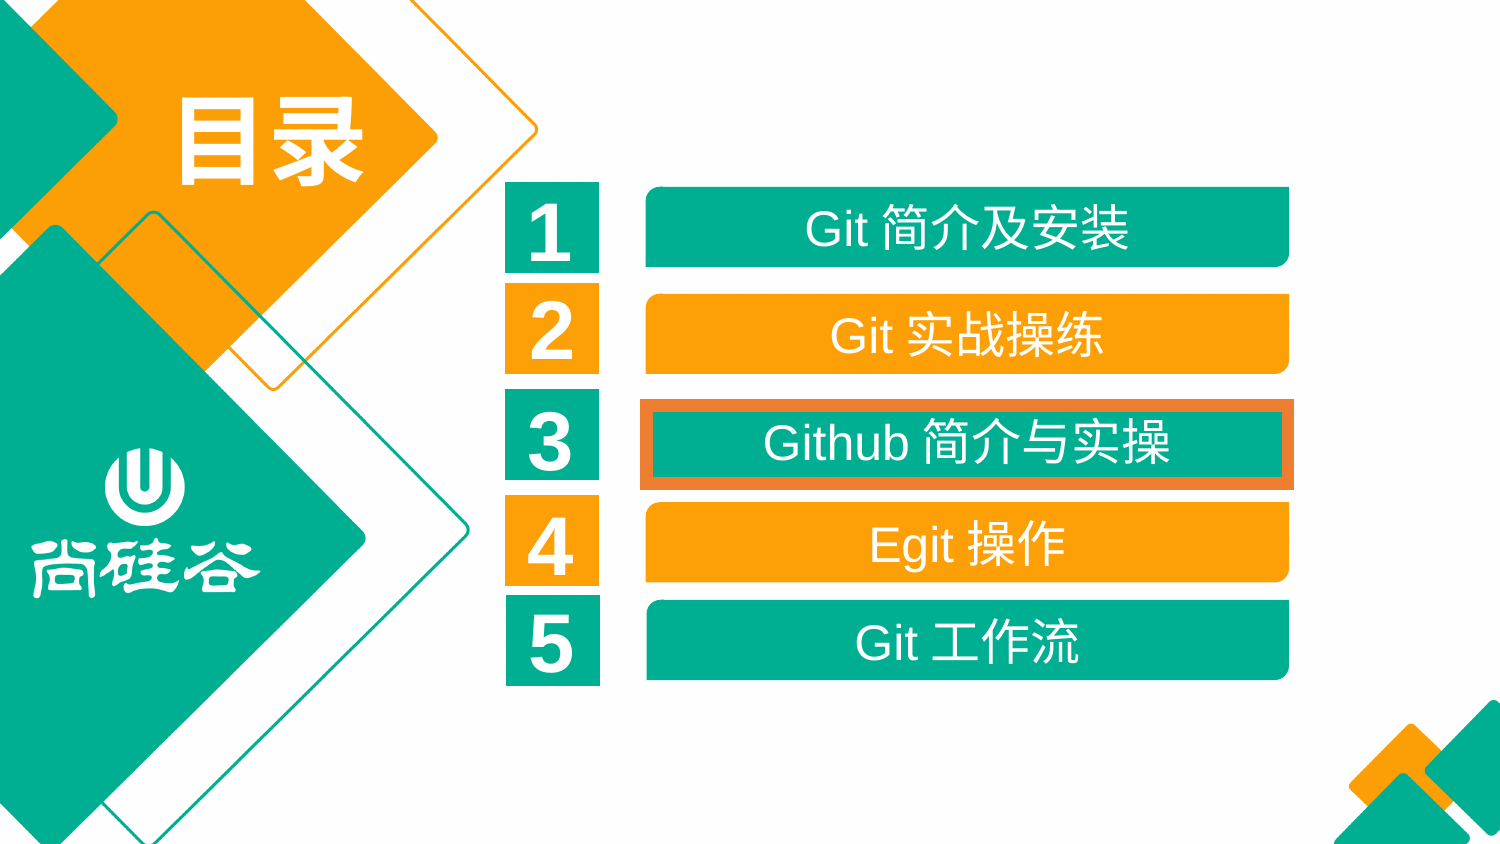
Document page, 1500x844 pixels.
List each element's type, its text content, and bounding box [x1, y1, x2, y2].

text_box [645, 186, 1290, 268]
text_box 2 [514, 268, 591, 379]
text_box [505, 182, 511, 273]
text_box [646, 405, 1289, 484]
text_box Git简介及安装 [782, 189, 1152, 264]
text_box 1 [511, 171, 589, 286]
text_box [589, 182, 599, 273]
text_box Egit操作 [645, 501, 1290, 583]
text_box 4 [512, 484, 589, 595]
text_box [589, 495, 599, 586]
text_box [506, 595, 513, 686]
text_box [646, 599, 1289, 681]
text_box 目录 [153, 70, 384, 206]
text_box [590, 595, 600, 686]
text_box [505, 495, 512, 586]
text_box [591, 283, 599, 374]
text_box Git实战操练 [645, 293, 1290, 374]
text_box 5 [513, 581, 590, 697]
text_box Git工作流 [782, 603, 1152, 678]
picture [0, 0, 1500, 844]
text_box [505, 283, 514, 374]
text_box 3 [501, 379, 600, 494]
text_box Github简介与实操 [649, 399, 1290, 468]
